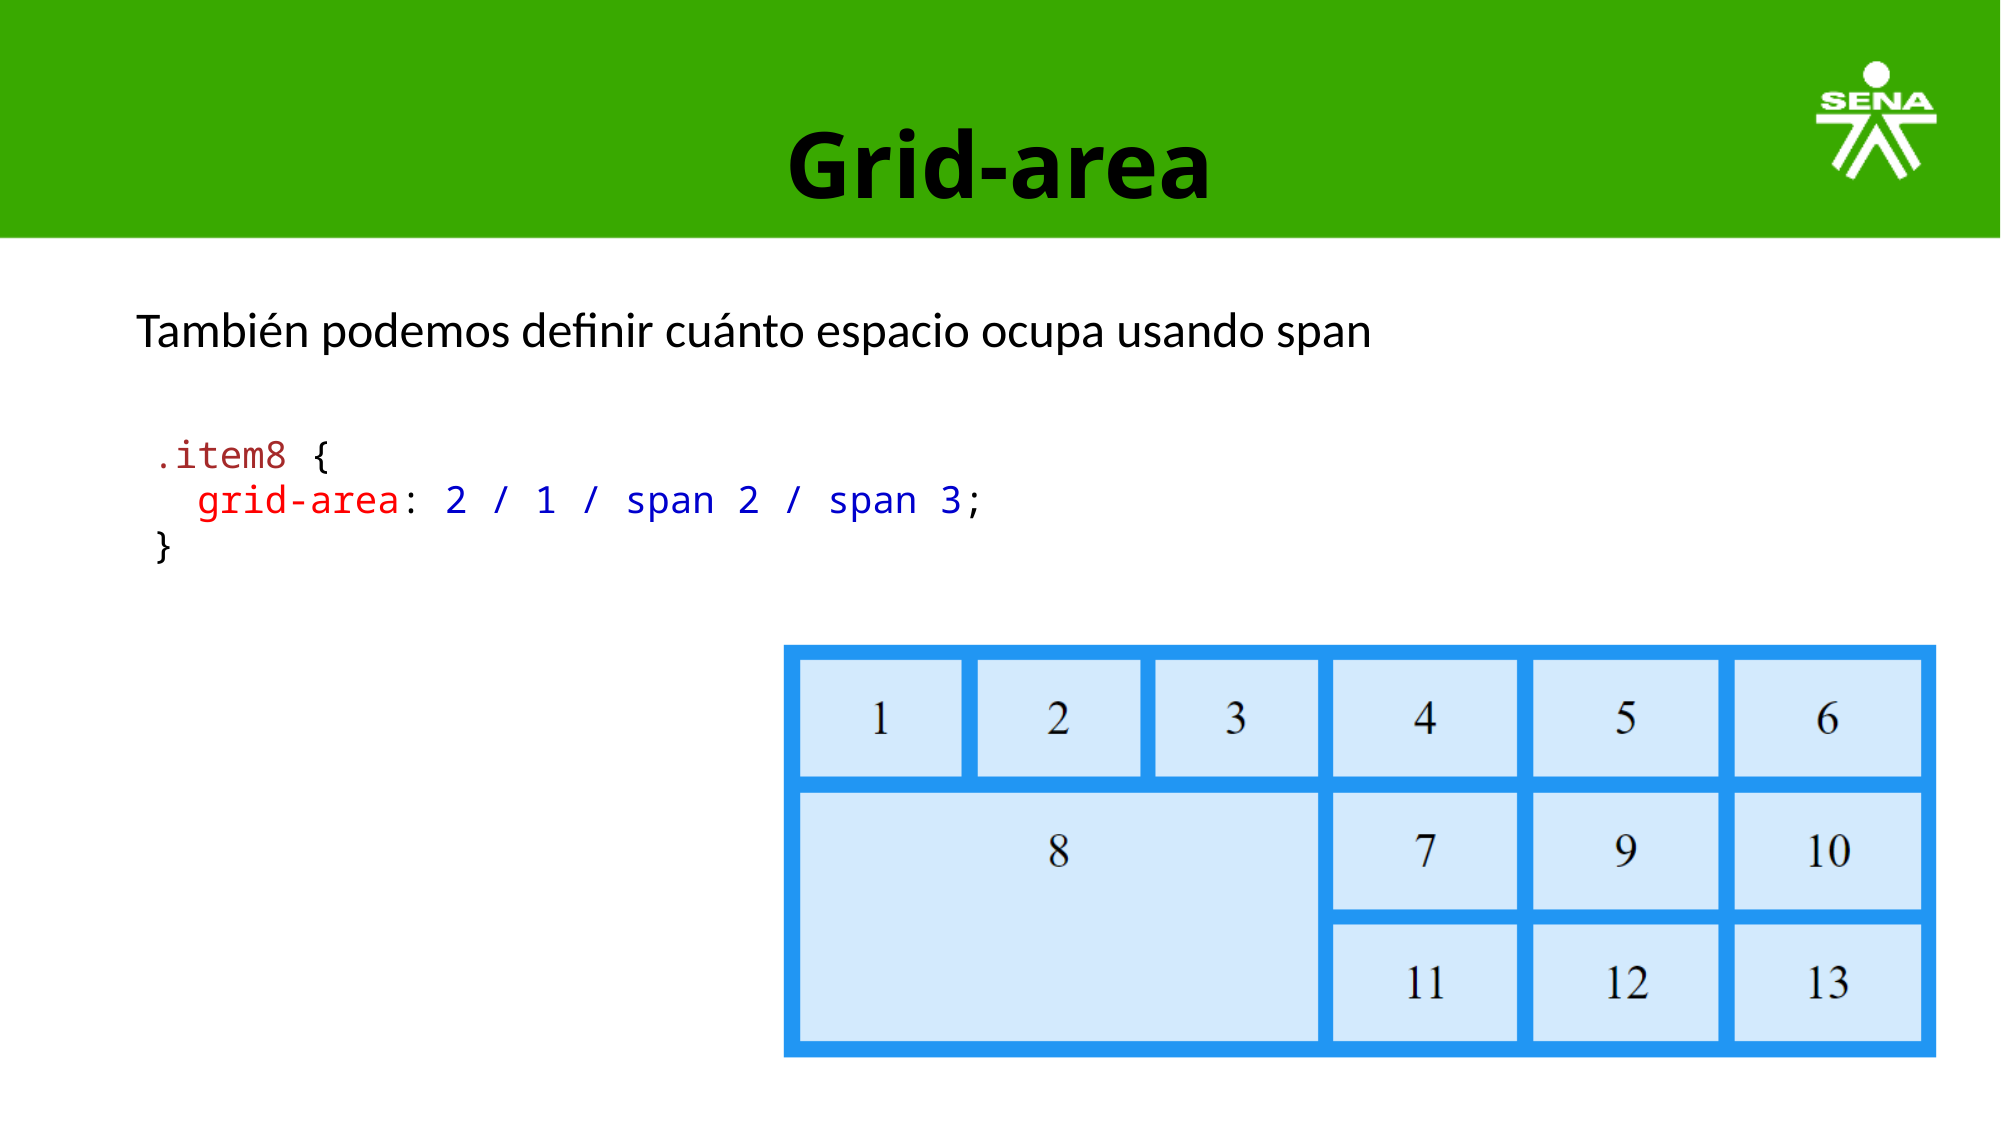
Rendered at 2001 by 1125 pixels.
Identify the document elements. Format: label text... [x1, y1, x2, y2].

text_box También podemos definir cuánto espacio ocupa usando span [121, 289, 1511, 365]
title Grid-area [137, 59, 1863, 278]
text_box .item8 { grid-area: 2 / 1 / span 2 / span 3; } [137, 423, 1138, 574]
picture [0, 0, 2001, 1125]
